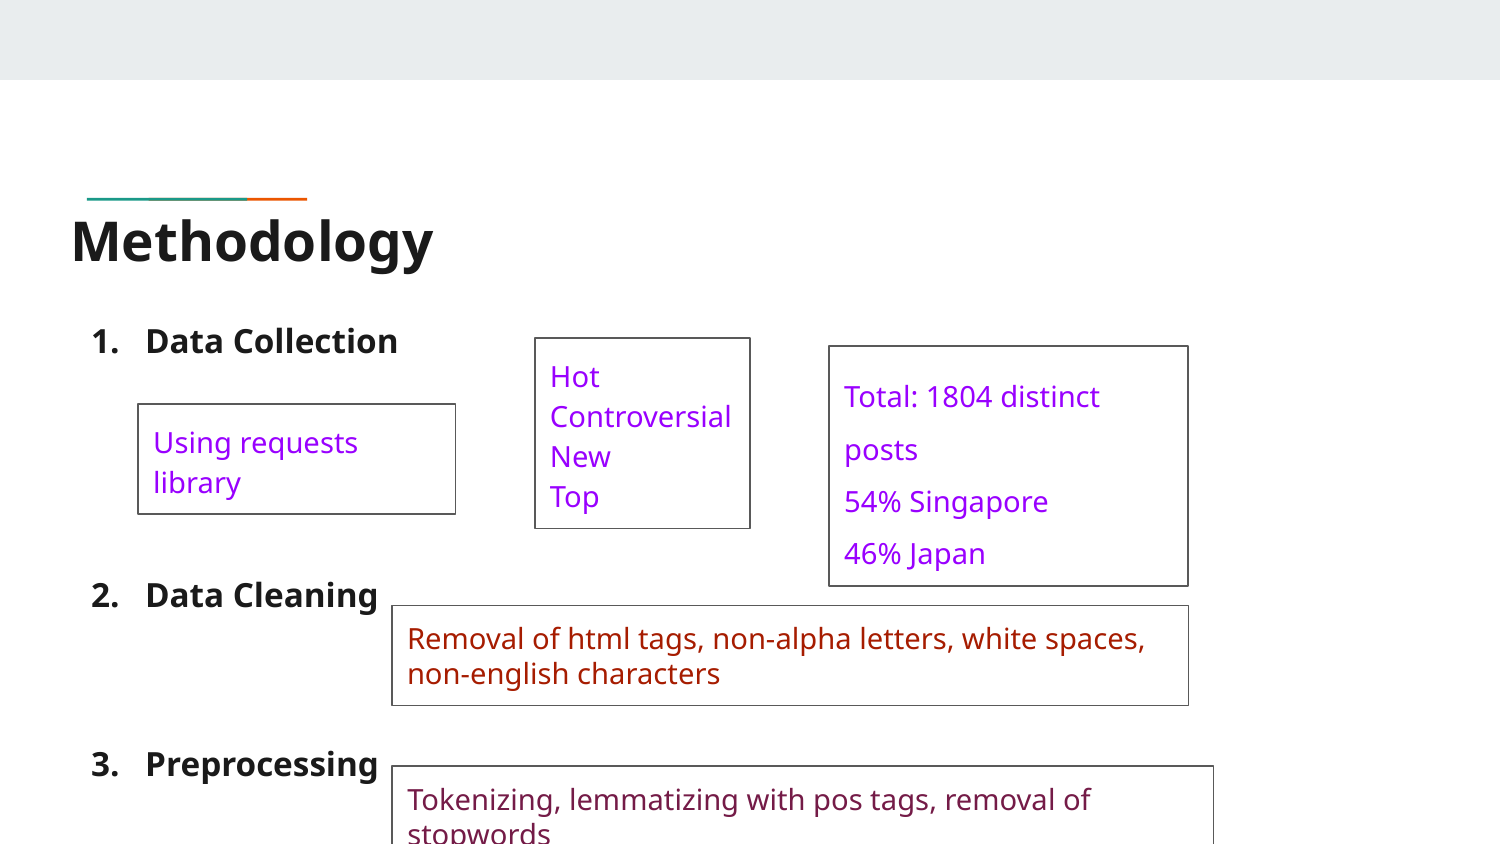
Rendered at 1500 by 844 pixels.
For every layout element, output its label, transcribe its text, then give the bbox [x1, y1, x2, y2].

text_box Removal of html tags, non-alpha letters, white spaces, non-english characters [392, 605, 1189, 706]
title Methodology [55, 191, 1317, 280]
text_box Using requests library [138, 403, 456, 515]
text_box Tokenizing, lemmatizing with pos tags, removal of stopwords [392, 765, 1214, 844]
text_box Hot Controversial New Top [534, 338, 750, 529]
text_box Total: 1804 distinct posts 54% Singapore 46% Japan [829, 346, 1189, 586]
list Data Collection Data Cleaning Preprocessing [55, 284, 734, 801]
